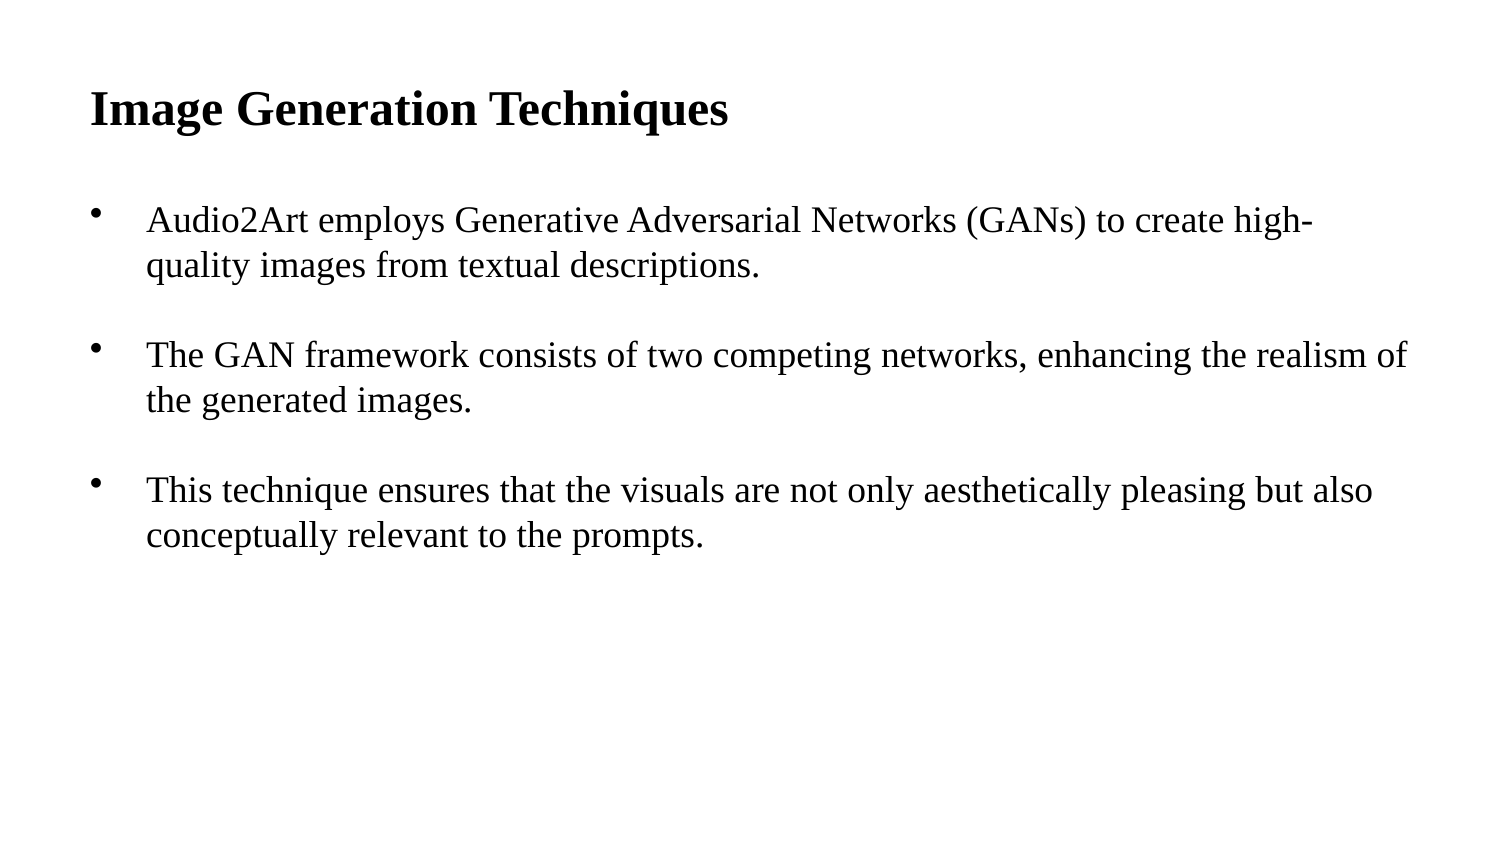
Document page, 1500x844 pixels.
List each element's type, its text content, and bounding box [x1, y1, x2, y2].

text_box Audio2Art employs Generative Adversarial Networks (GANs) to create high-quality images from textual descriptions. The GAN framework consists of two competing networks, enhancing the realism of the generated images. This technique ensures that the visuals are not only aesthetically pleasing but also conceptually relevant to the prompts. [74, 187, 1425, 713]
text_box Image Generation Techniques [74, 37, 1425, 173]
